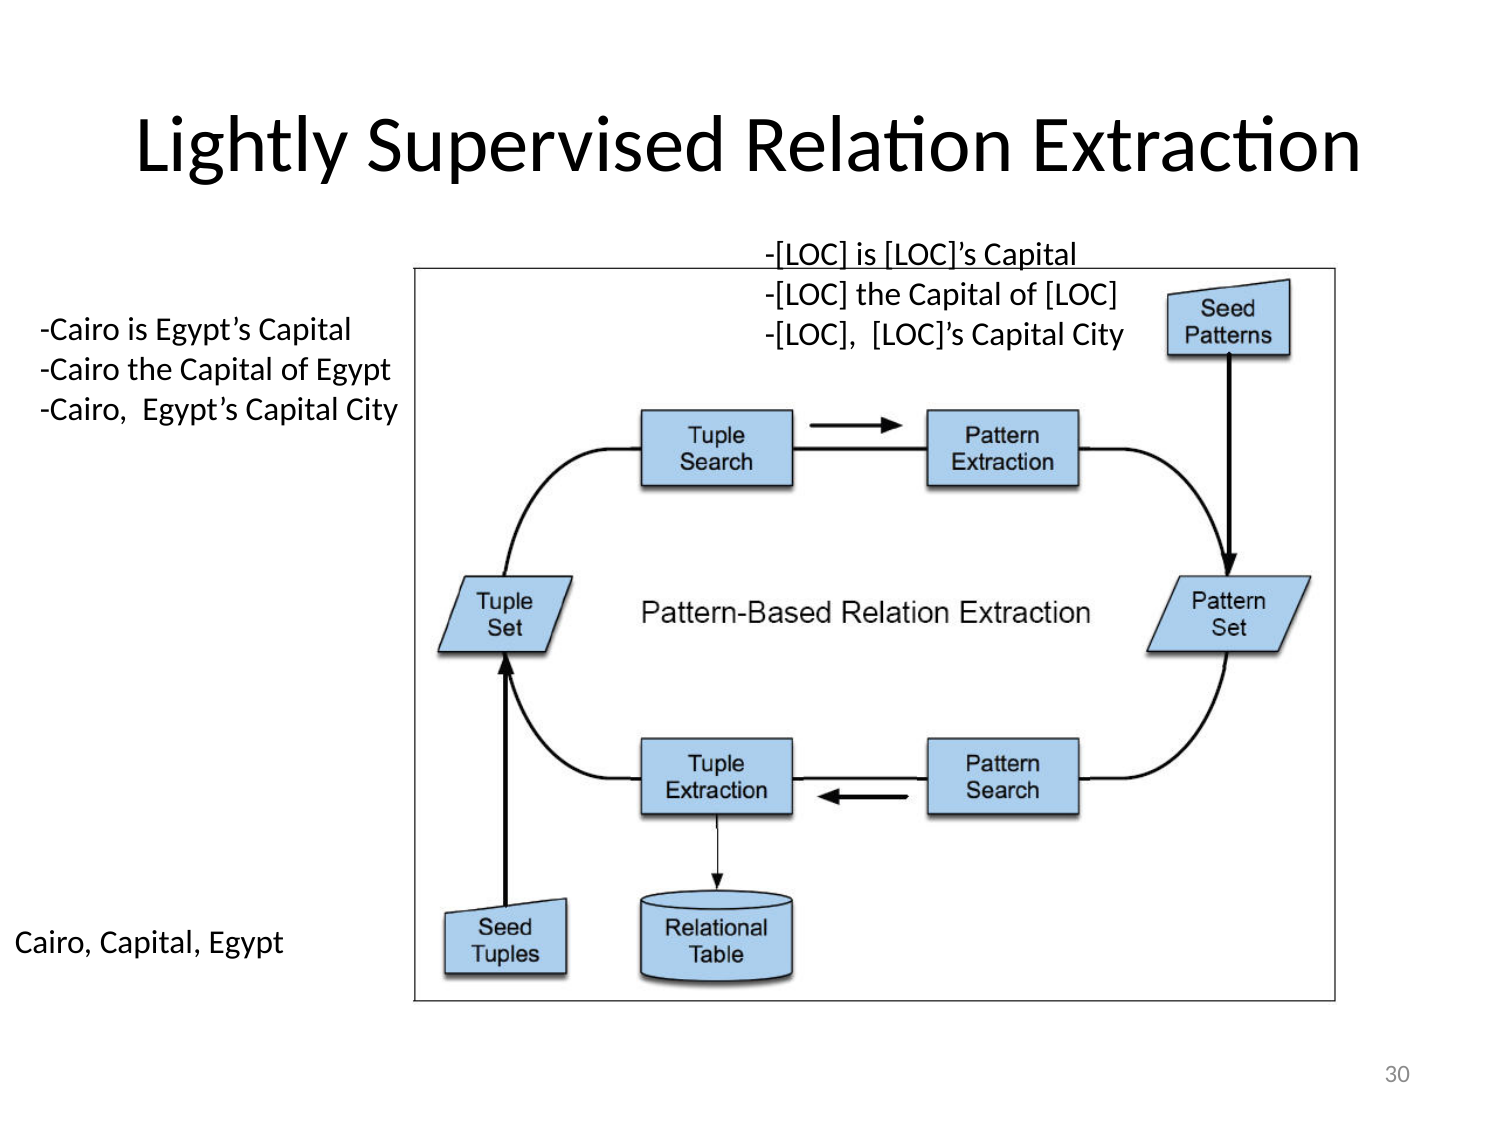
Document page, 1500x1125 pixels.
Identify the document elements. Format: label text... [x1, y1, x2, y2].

text_box -[LOC] is [LOC]’s Capital -[LOC] the Capital of [LOC] -[LOC], [LOC]’s Capital City [750, 224, 1150, 260]
text_box -Cairo is Egypt’s Capital -Cairo the Capital of Egypt -Cairo, Egypt’s Capital City [24, 299, 407, 475]
slide_number 30 [1074, 1042, 1425, 1103]
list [412, 262, 1338, 1006]
text_box Cairo, Capital, Egypt [0, 912, 407, 968]
title Lightly Supervised Relation Extraction [75, 45, 1425, 233]
